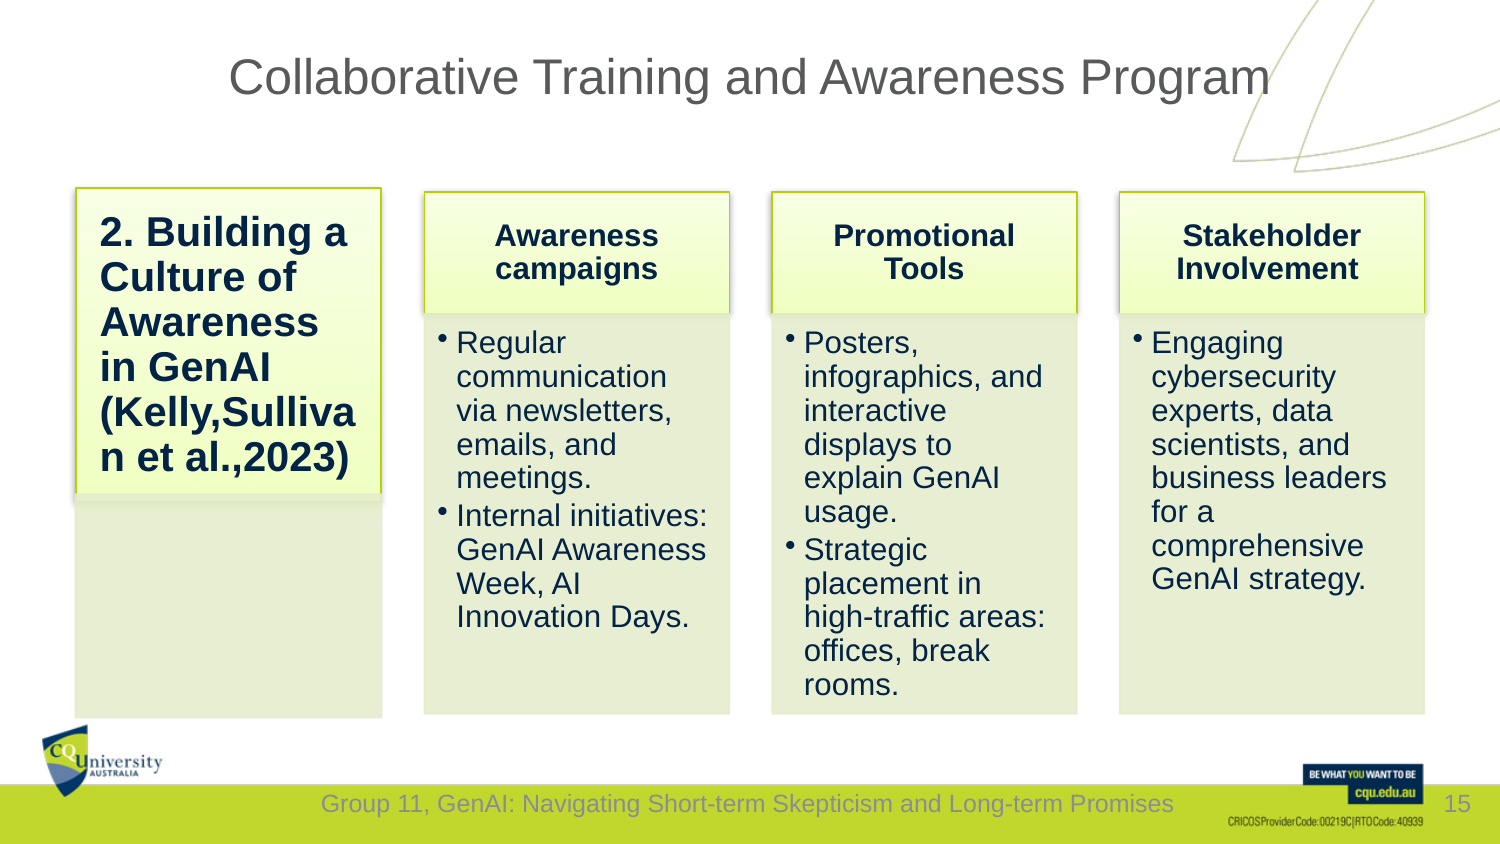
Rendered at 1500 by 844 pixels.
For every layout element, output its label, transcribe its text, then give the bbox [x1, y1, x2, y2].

slide_number 15 [1136, 782, 1487, 827]
footer Group 11, GenAI: Navigating Short-term Skepticism and Long-term Promises [272, 782, 1136, 827]
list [74, 187, 1426, 719]
title Collaborative Training and Awareness Program [75, 33, 1425, 123]
picture [0, 0, 1500, 844]
